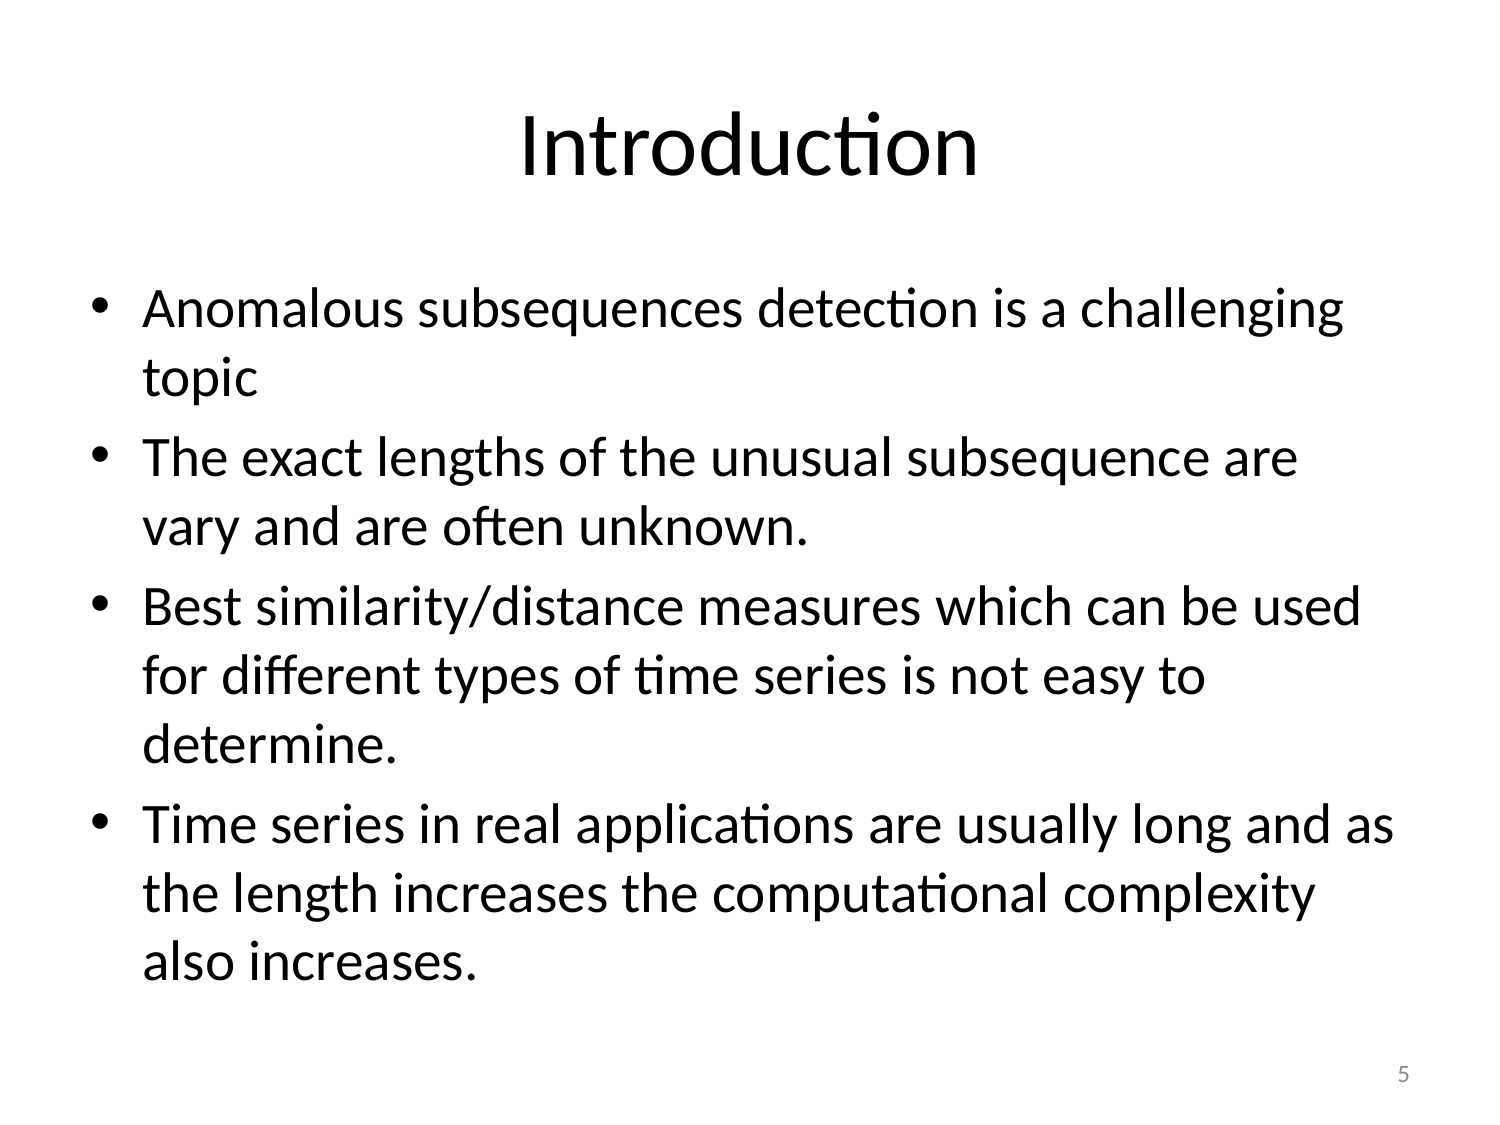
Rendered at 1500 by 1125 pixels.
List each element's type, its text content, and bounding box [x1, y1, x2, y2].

slide_number 5 [1074, 1042, 1425, 1103]
title Introduction [75, 45, 1425, 233]
list Anomalous subsequences detection is a challenging topic The exact lengths of the unusual subsequence are vary and are often unknown. Best similarity/distance measures which can be used for diﬀerent types of time series is not easy to determine. Time series in real applications are usually long and as the length increases the computational complexity also increases. [75, 262, 1425, 1005]
